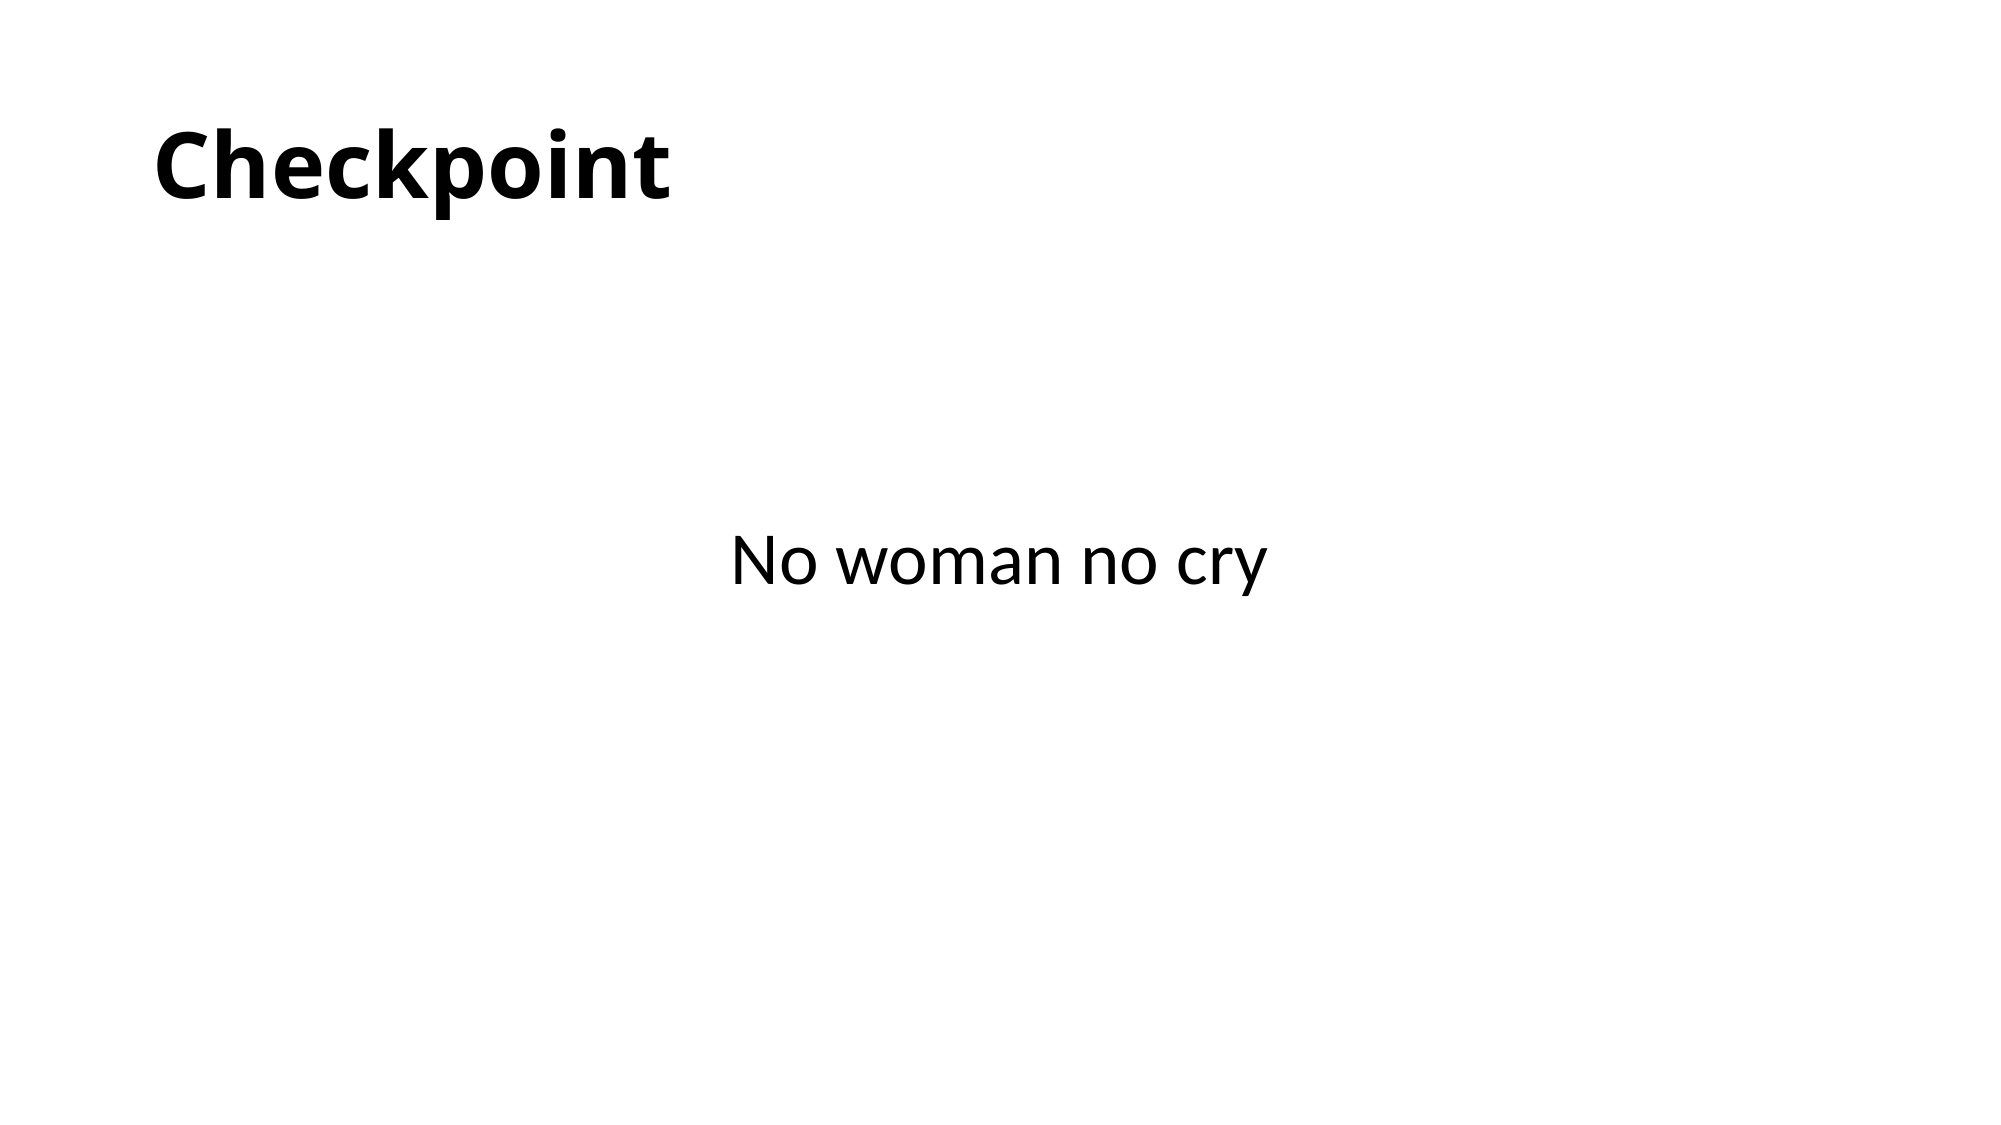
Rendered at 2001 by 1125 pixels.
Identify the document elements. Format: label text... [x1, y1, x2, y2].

title Checkpoint [137, 59, 1863, 278]
list No woman no cry [137, 299, 1863, 1014]
